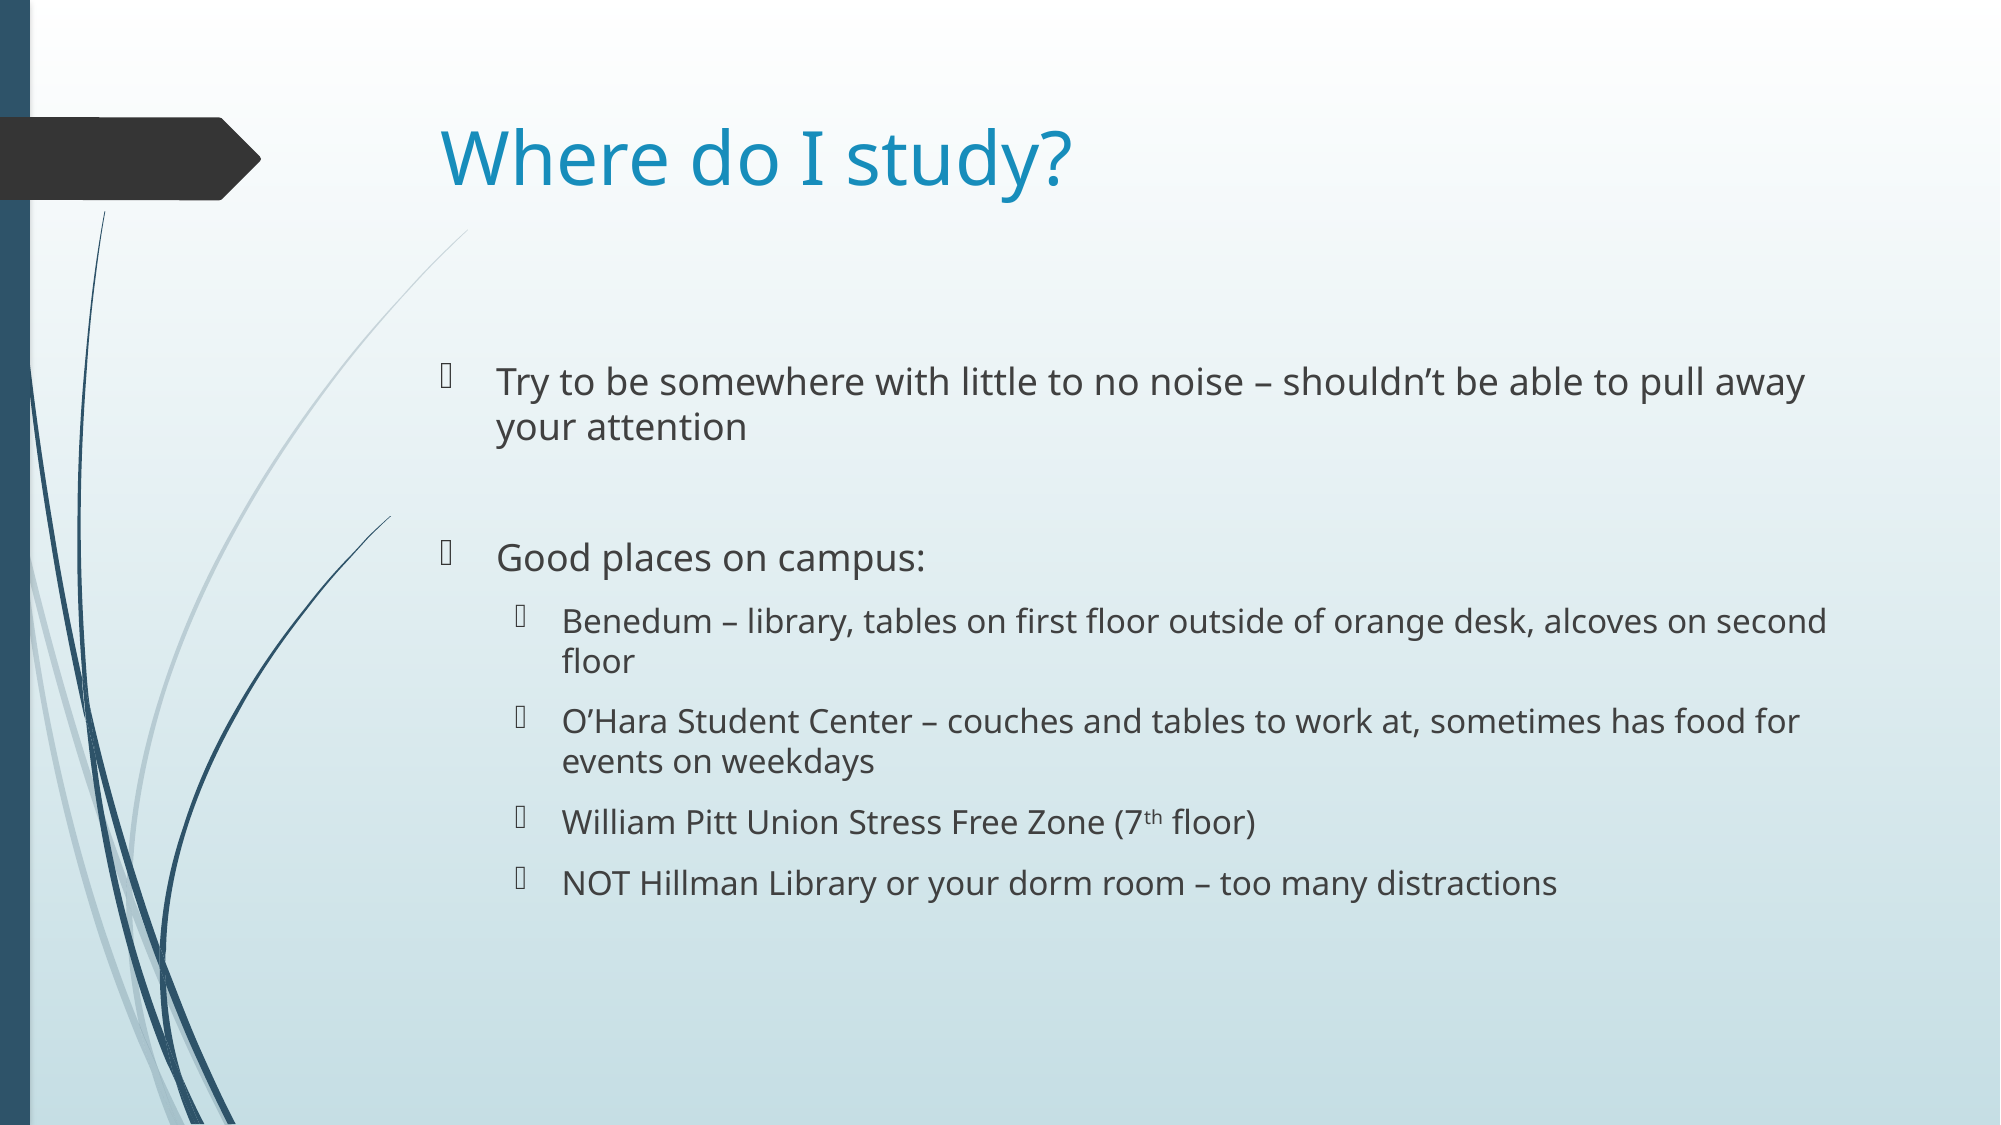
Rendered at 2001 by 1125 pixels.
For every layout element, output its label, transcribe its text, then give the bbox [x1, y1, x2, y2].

title Where do I study? [425, 102, 1888, 313]
list Try to be somewhere with little to no noise – shouldn’t be able to pull away your attention Good places on campus: Benedum – library, tables on first floor outside of orange desk, alcoves on second floor O’Hara Student Center – couches and tables to work at, sometimes has food for events on weekdays William Pitt Union Stress Free Zone (7th floor) NOT Hillman Library or your dorm room – too many distractions [424, 350, 1888, 970]
